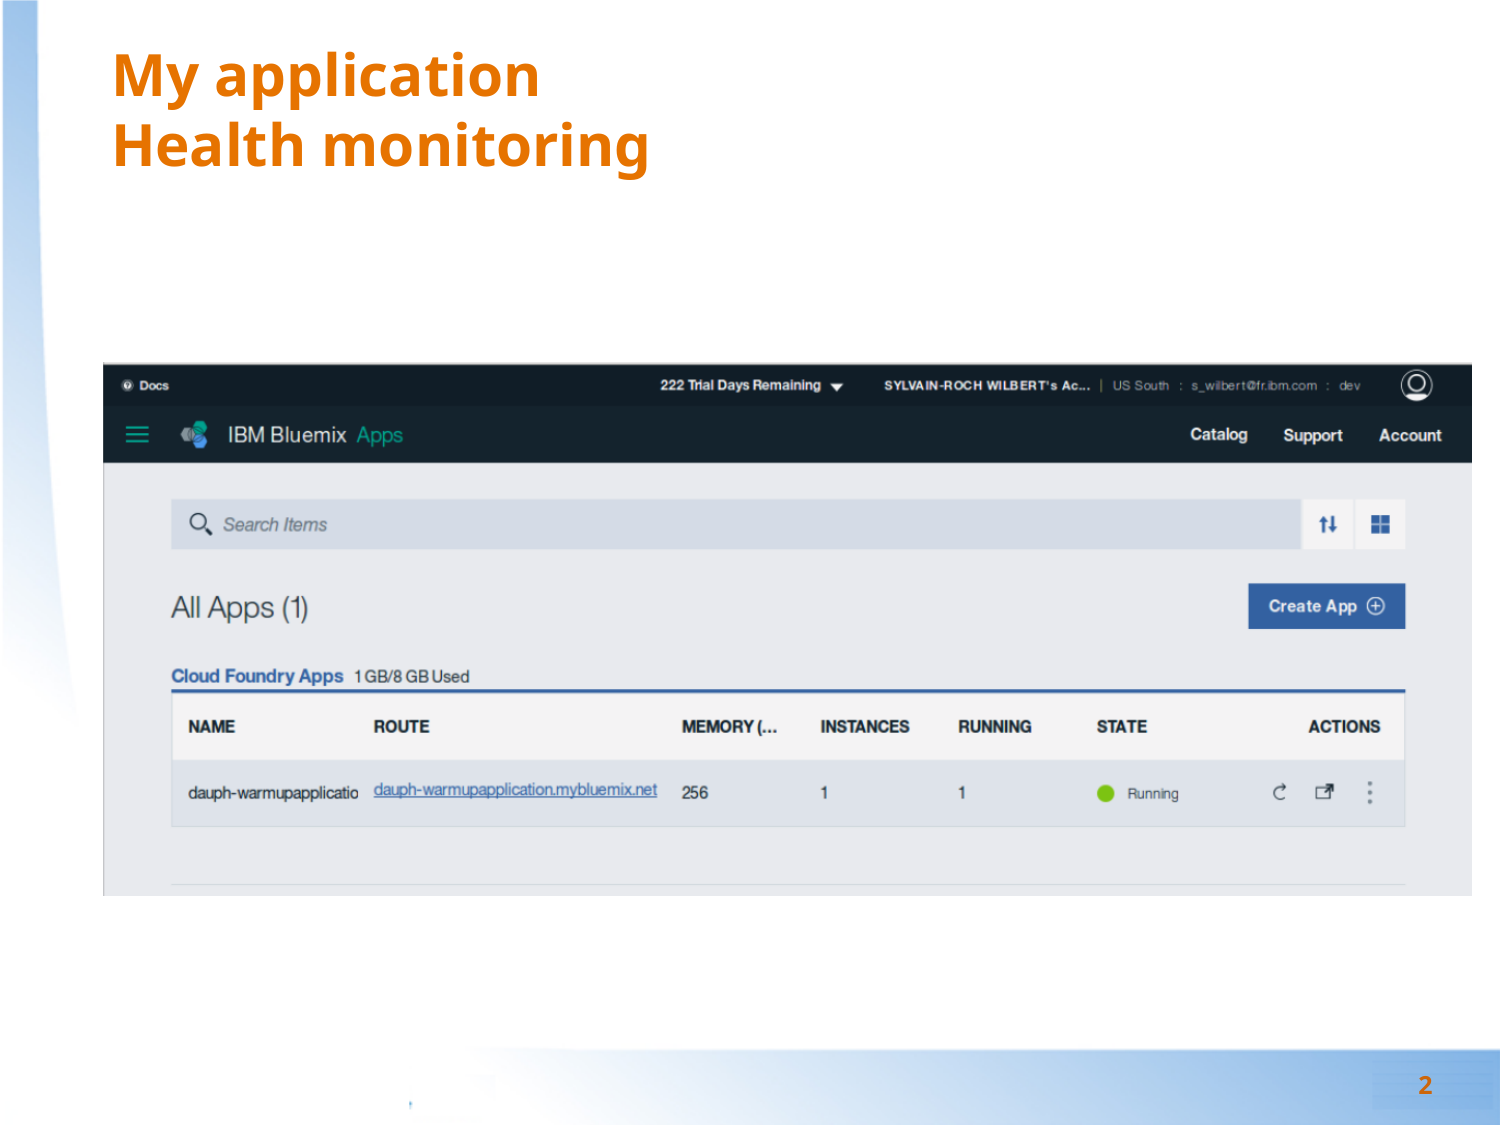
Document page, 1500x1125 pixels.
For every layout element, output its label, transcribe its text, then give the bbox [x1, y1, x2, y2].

picture [0, 0, 1500, 1125]
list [100, 361, 1472, 896]
title My application Health monitoring [96, 90, 1472, 186]
slide_number 2 [1394, 1058, 1500, 1112]
